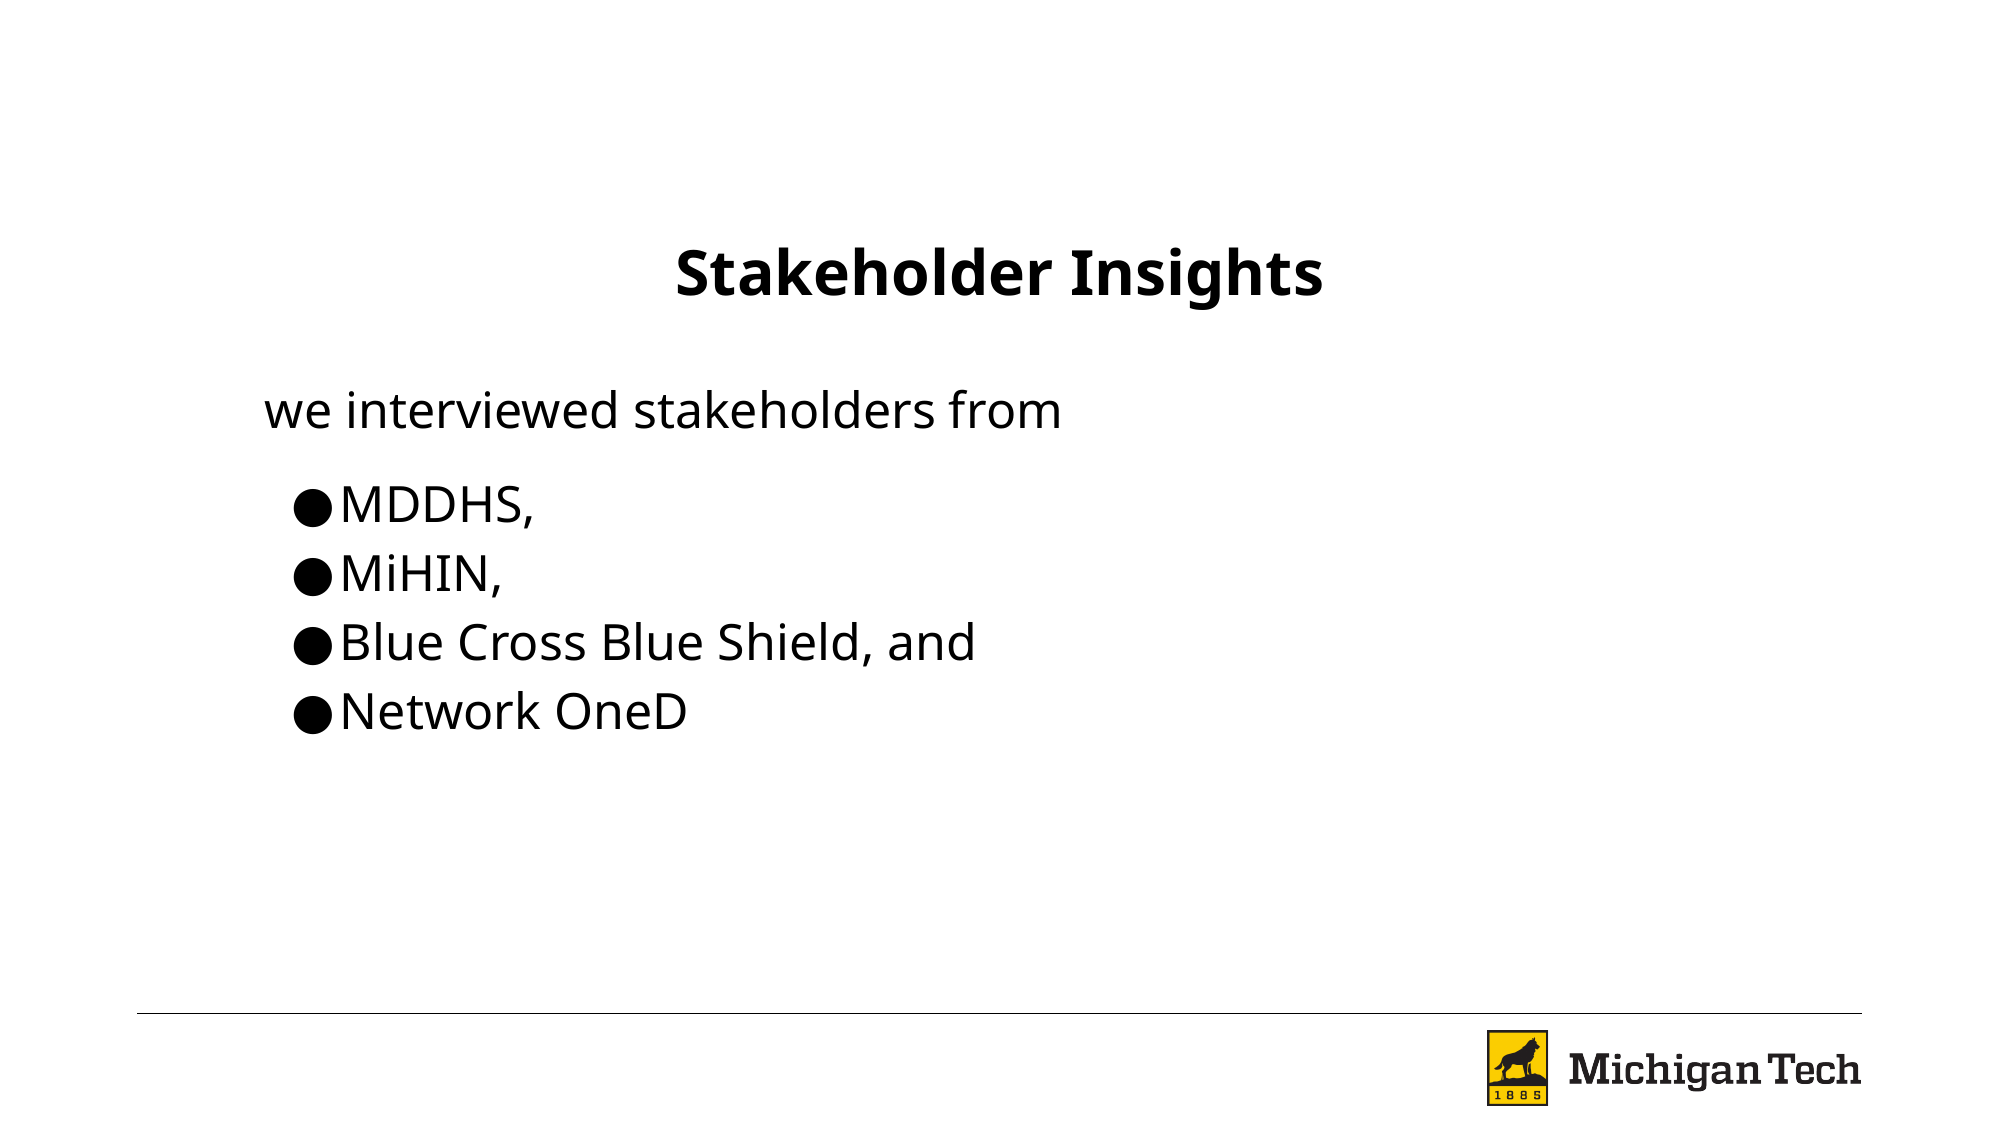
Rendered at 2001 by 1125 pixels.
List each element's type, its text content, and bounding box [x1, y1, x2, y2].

title Stakeholder Insights [249, 152, 1750, 324]
picture [1487, 1030, 1861, 1106]
subtitle we interviewed stakeholders from MDDHS, MiHIN, Blue Cross Blue Shield, and Network OneD [249, 354, 1750, 824]
